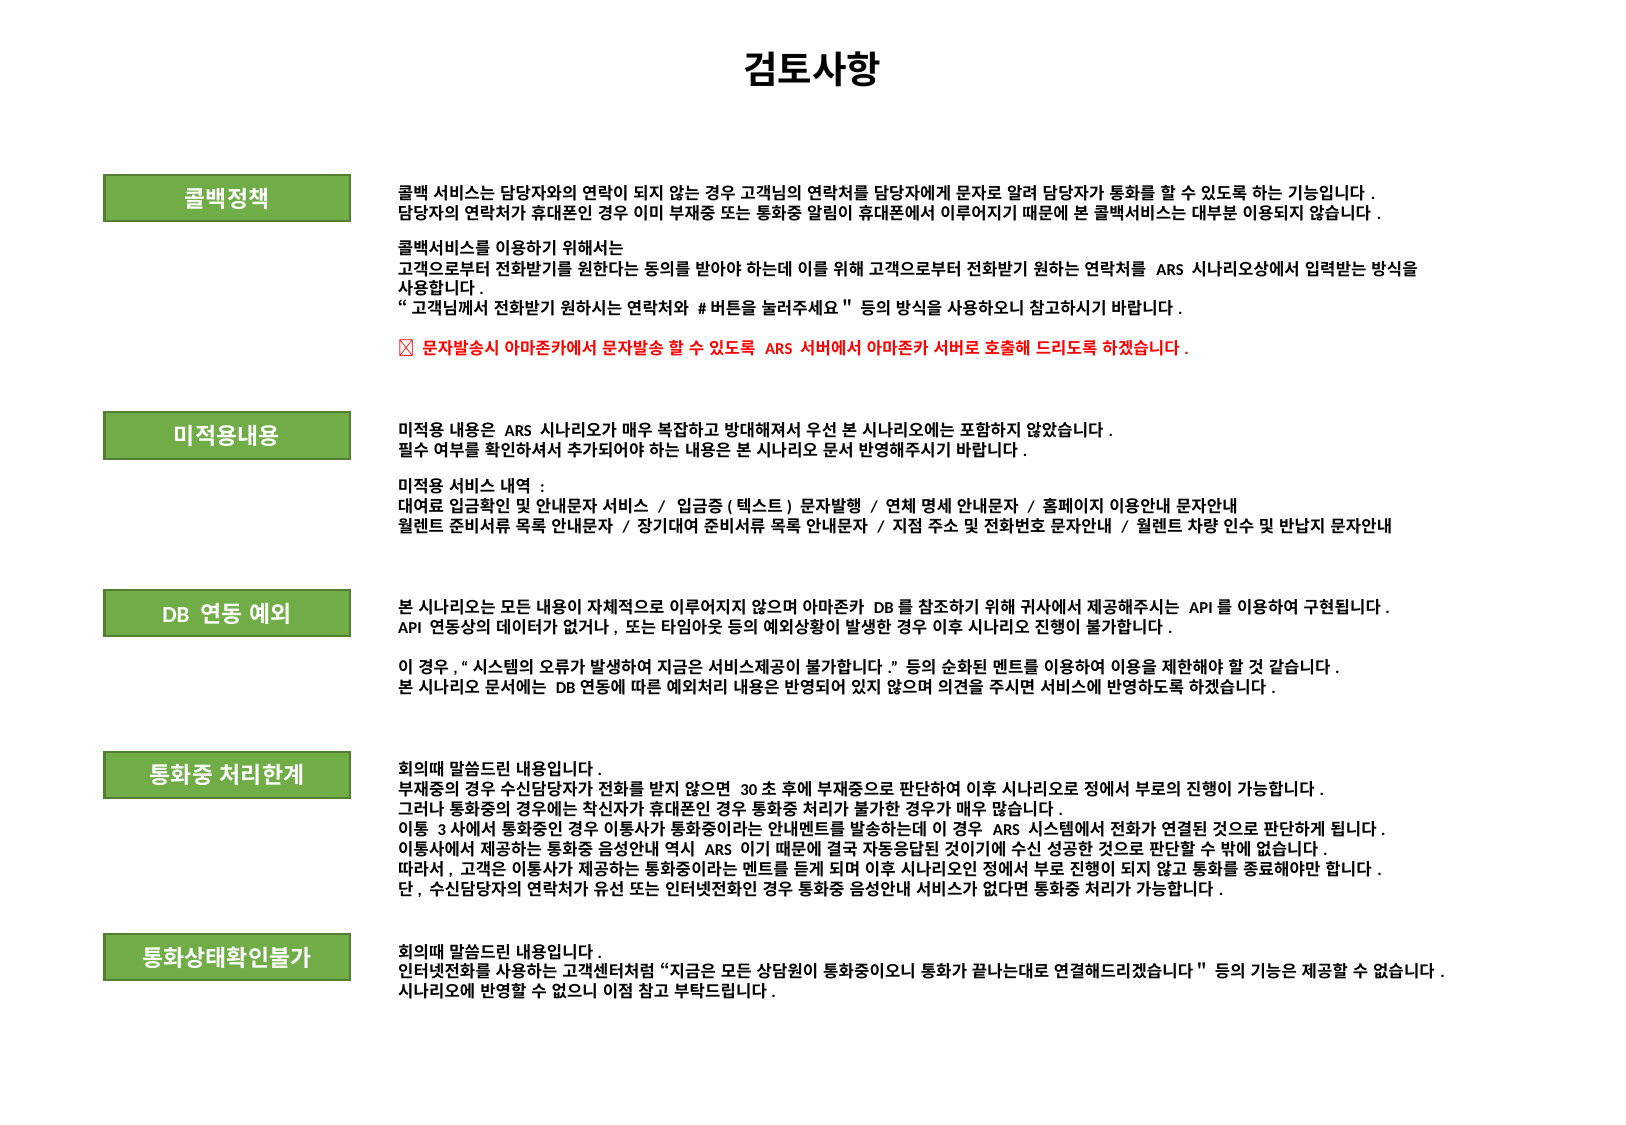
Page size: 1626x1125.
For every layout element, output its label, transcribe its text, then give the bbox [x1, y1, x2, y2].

text_box 콜백정책 [103, 174, 351, 222]
text_box 통화중 처리한계 [103, 751, 351, 799]
text_box 미적용 내용은 ARS 시나리오가 매우 복잡하고 방대해져서 우선 본 시나리오에는 포함하지 않았습니다. 필수 여부를 확인하셔서 추가되어야 하는 내용은 본 시나리오 문서 반영해주시기 바랍니다. [383, 412, 1353, 468]
text_box 미적용내용 [103, 411, 351, 460]
text_box 검토사항 [728, 38, 897, 99]
text_box 통화상태확인불가 [103, 933, 351, 981]
text_box DB 연동 예외 [103, 589, 351, 637]
text_box 콜백 서비스는 담당자와의 연락이 되지 않는 경우 고객님의 연락처를 담당자에게 문자로 알려 담당자가 통화를 할 수 있도록 하는 기능입니다. 담당자의 연락처가 휴대폰인 경우 이미 부재중 또는 통화중 알림이 휴대폰에서 이루어지기 때문에 본 콜백서비스는 대부분 이용되지 않습니다. [383, 175, 1489, 230]
text_box 회의때 말씀드린 내용입니다. 부재중의 경우 수신담당자가 전화를 받지 않으면 30초 후에 부재중으로 판단하여 이후 시나리오로 정에서 부로의 진행이 가능합니다. 그러나 통화중의 경우에는 착신자가 휴대폰인 경우 통화중 처리가 불가한 경우가 매우 많습니다. 이통 3사에서 통화중인 경우 이통사가 통화중이라는 안내멘트를 발송하는데 이 경우 ARS 시스템에서 전화가 연결된 것으로 판단하게 됩니다. 이통사에서 제공하는 통화중 음성안내 역시 ARS 이기 때문에 결국 자동응답된 것이기에 수신 성공한 것으로 판단할 수 밖에 없습니다. 따라서, 고객은 이통사가 제공하는 통화중이라는 멘트를 듣게 되며 이후 시나리오인 정에서 부로 진행이 되지 않고 통화를 종료해야만 합니다. 단, 수신담당자의 연락처가 유선 또는 인터넷전화인 경우 통화중 음성안내 서비스가 없다면 통화중 처리가 가능합니다. [383, 751, 1461, 906]
text_box 회의때 말씀드린 내용입니다. 인터넷전화를 사용하는 고객센터처럼 “지금은 모든 상담원이 통화중이오니 통화가 끝나는대로 연결해드리겠습니다＂ 등의 기능은 제공할 수 없습니다. 시나리오에 반영할 수 없으니 이점 참고 부탁드립니다. [383, 934, 1461, 1009]
text_box 미적용 서비스 내역 : 대여료 입금확인 및 안내문자 서비스 / 입금증(텍스트) 문자발행 / 연체 명세 안내문자 / 홈페이지 이용안내 문자안내 월렌트 준비서류 목록 안내문자 / 장기대여 준비서류 목록 안내문자 / 지점 주소 및 전화번호 문자안내 / 월렌트 차량 인수 및 반납지 문자안내 [383, 468, 1480, 543]
text_box 콜백서비스를 이용하기 위해서는 고객으로부터 전화받기를 원한다는 동의를 받아야 하는데 이를 위해 고객으로부터 전화받기 원하는 연락처를 ARS 시나리오상에서 입력받는 방식을 사용합니다. “고객님께서 전화받기 원하시는 연락처와 #버튼을 눌러주세요＂ 등의 방식을 사용하오니 참고하시기 바랍니다.  문자발송시 아마존카에서 문자발송 할 수 있도록 ARS 서버에서 아마존카 서버로 호출해 드리도록 하겠습니다. [383, 230, 1480, 366]
text_box 본 시나리오는 모든 내용이 자체적으로 이루어지지 않으며 아마존카 DB를 참조하기 위해 귀사에서 제공해주시는 API를 이용하여 구현됩니다. API 연동상의 데이터가 없거나, 또는 타임아웃 등의 예외상황이 발생한 경우 이후 시나리오 진행이 불가합니다. 이 경우, “시스템의 오류가 발생하여 지금은 서비스제공이 불가합니다.” 등의 순화된 멘트를 이용하여 이용을 제한해야 할 것 같습니다. 본 시나리오 문서에는 DB연동에 따른 예외처리 내용은 반영되어 있지 않으며 의견을 주시면 서비스에 반영하도록 하겠습니다. [383, 589, 1461, 705]
